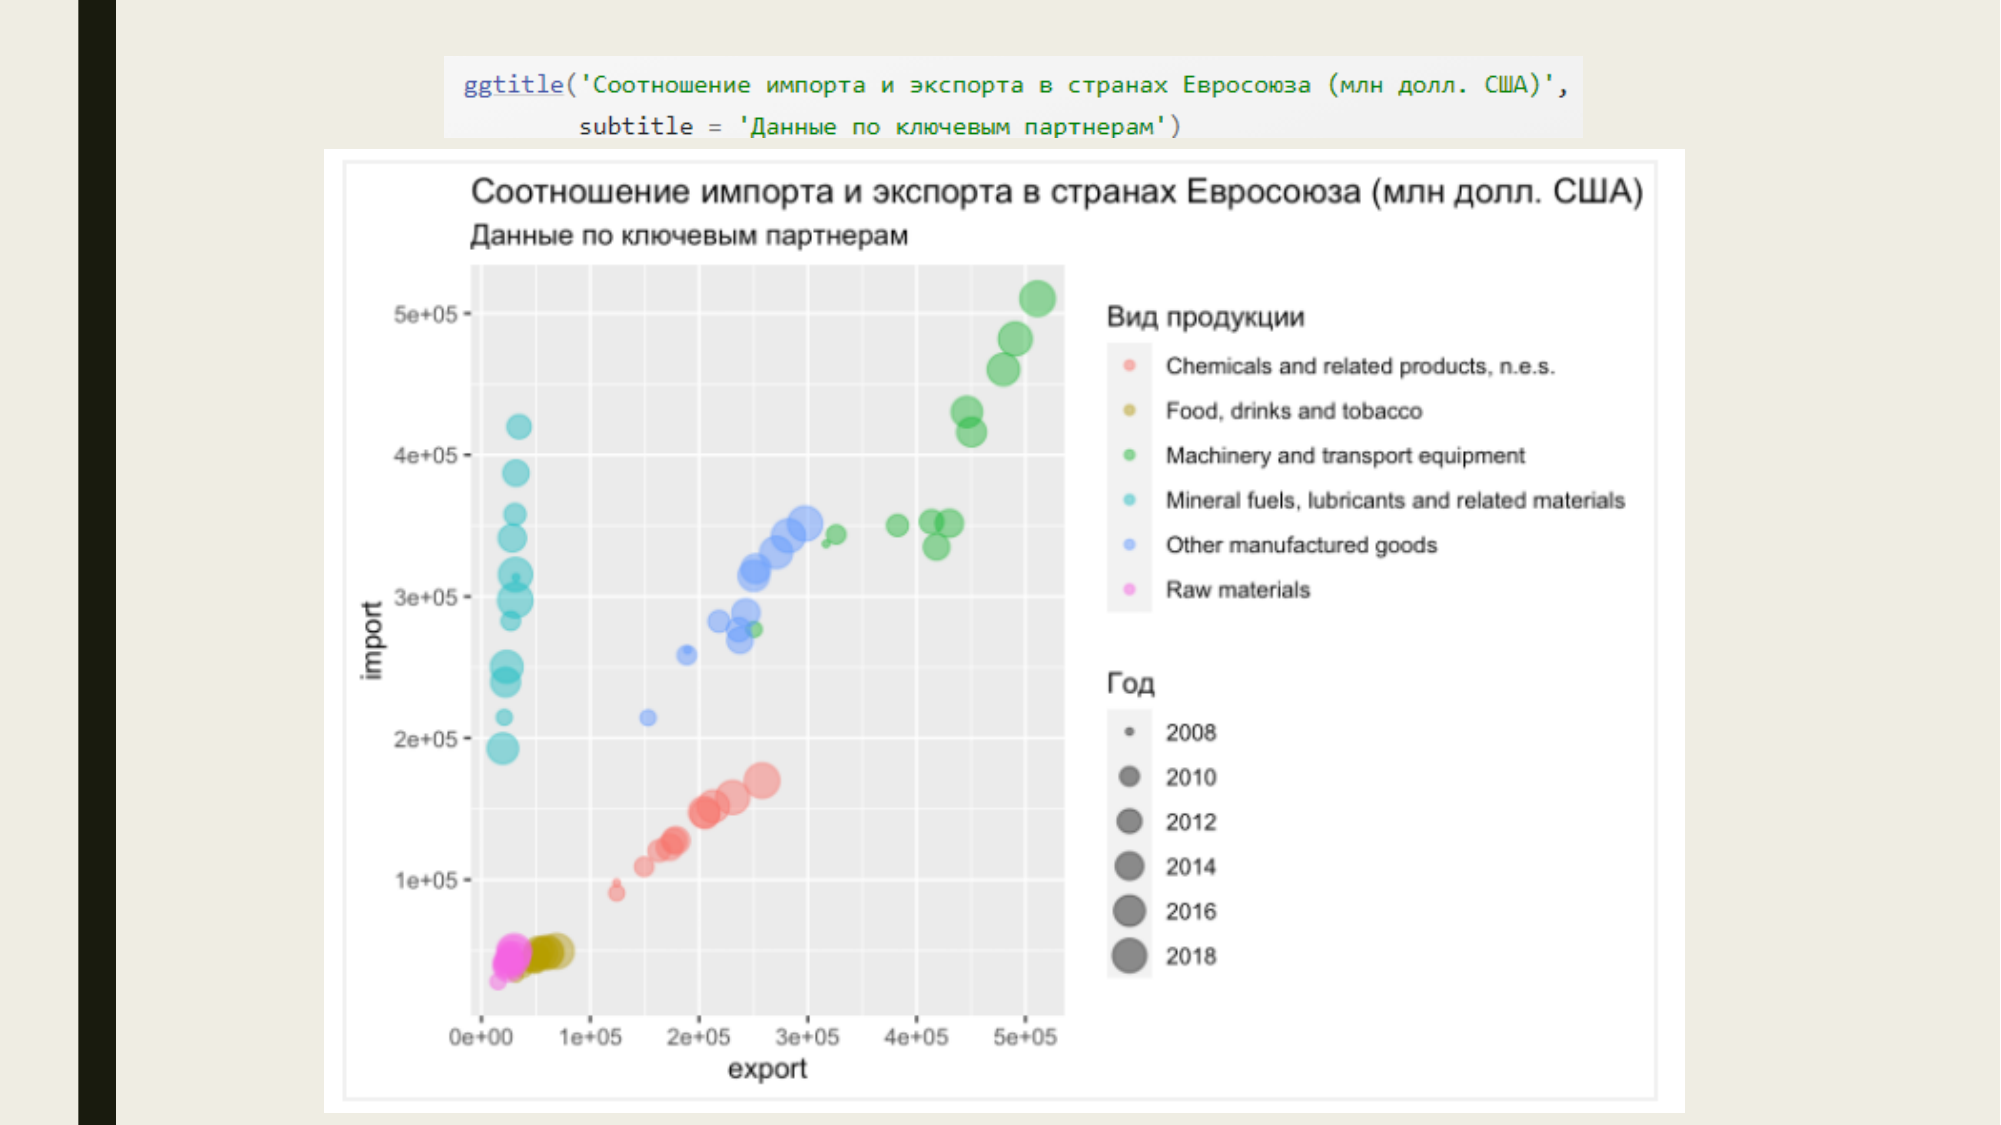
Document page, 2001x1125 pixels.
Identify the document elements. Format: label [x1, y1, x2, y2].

picture [444, 56, 1583, 138]
picture [324, 149, 1685, 1113]
